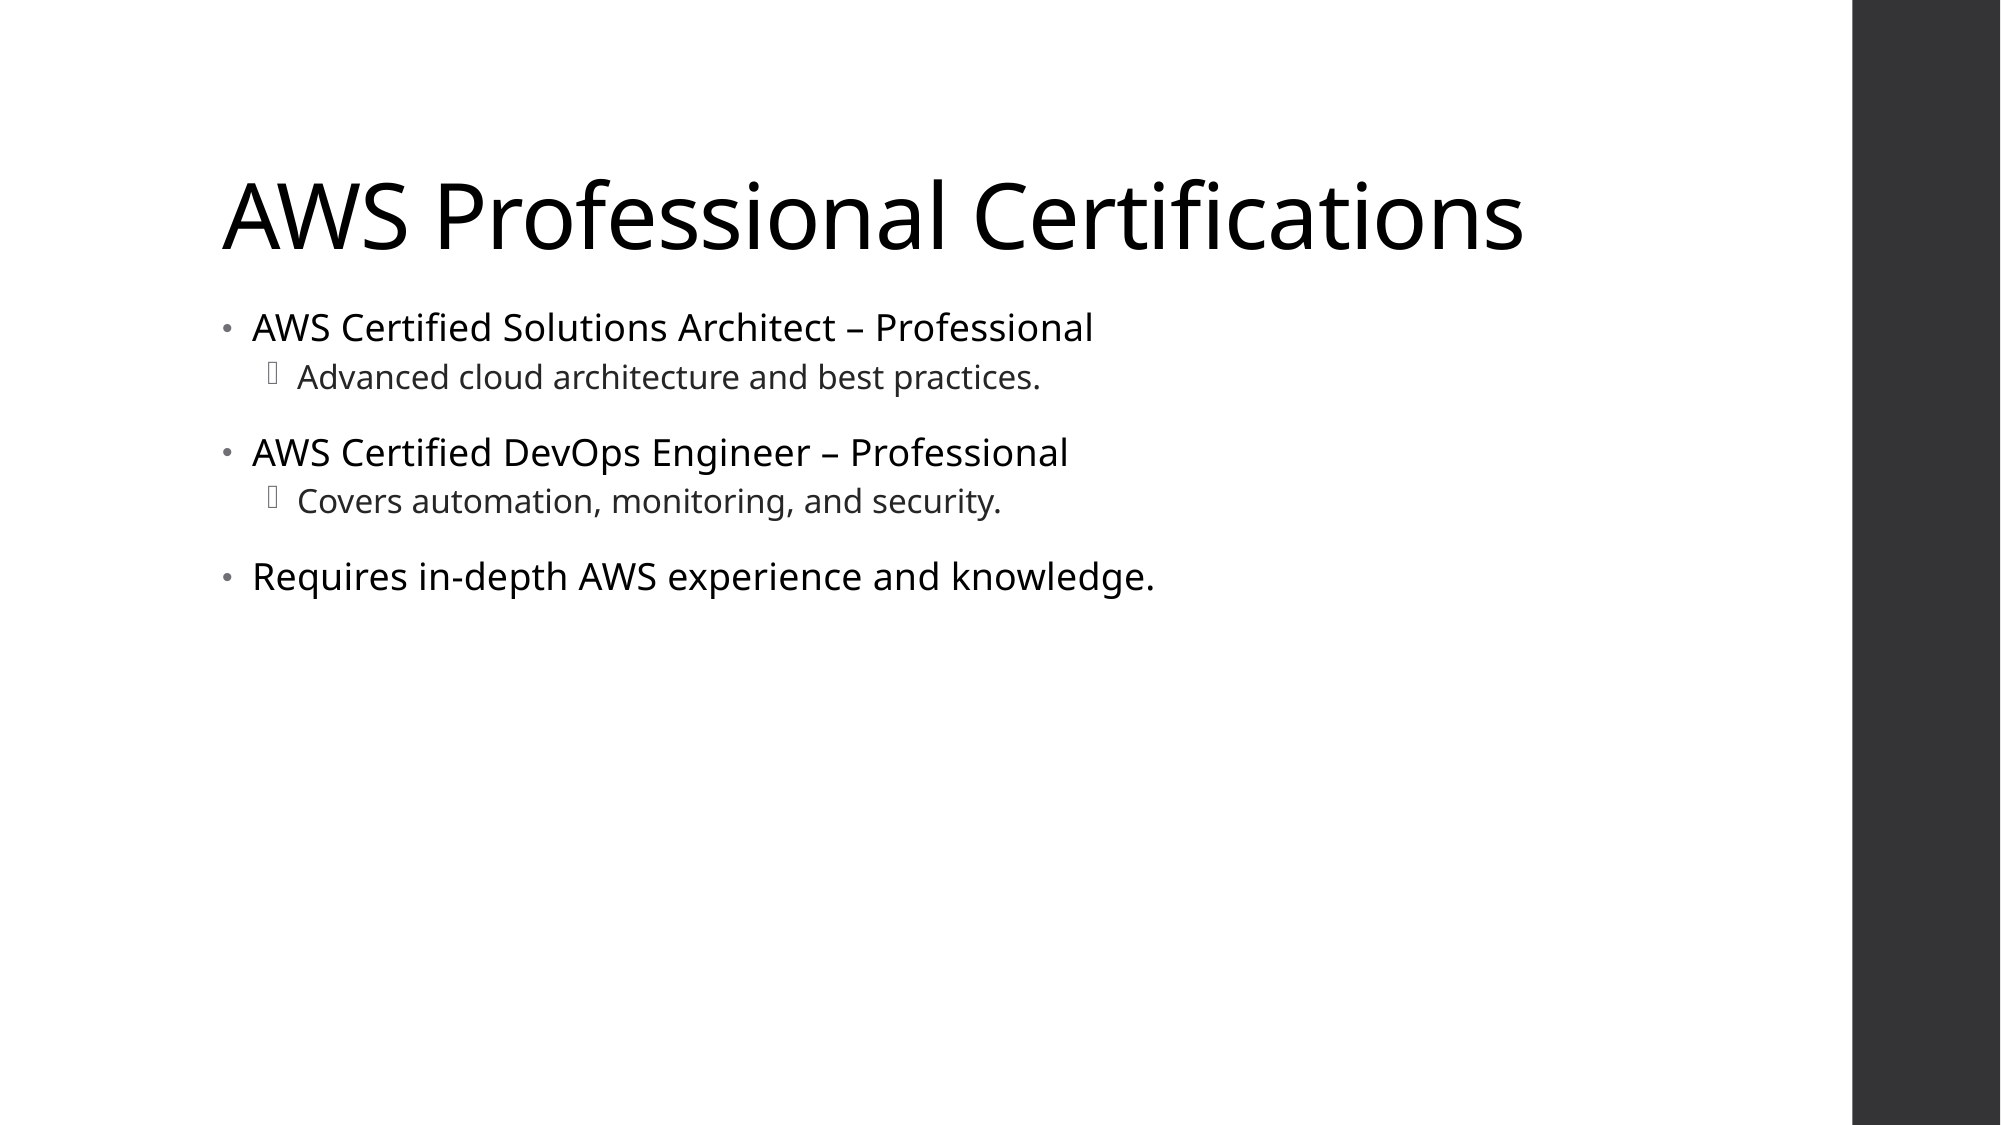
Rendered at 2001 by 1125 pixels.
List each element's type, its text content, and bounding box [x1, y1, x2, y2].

list AWS Certified Solutions Architect – Professional Advanced cloud architecture and best practices. AWS Certified DevOps Engineer – Professional Covers automation, monitoring, and security. Requires in-depth AWS experience and knowledge. [206, 299, 1617, 1014]
title AWS Professional Certifications [206, 60, 1797, 278]
